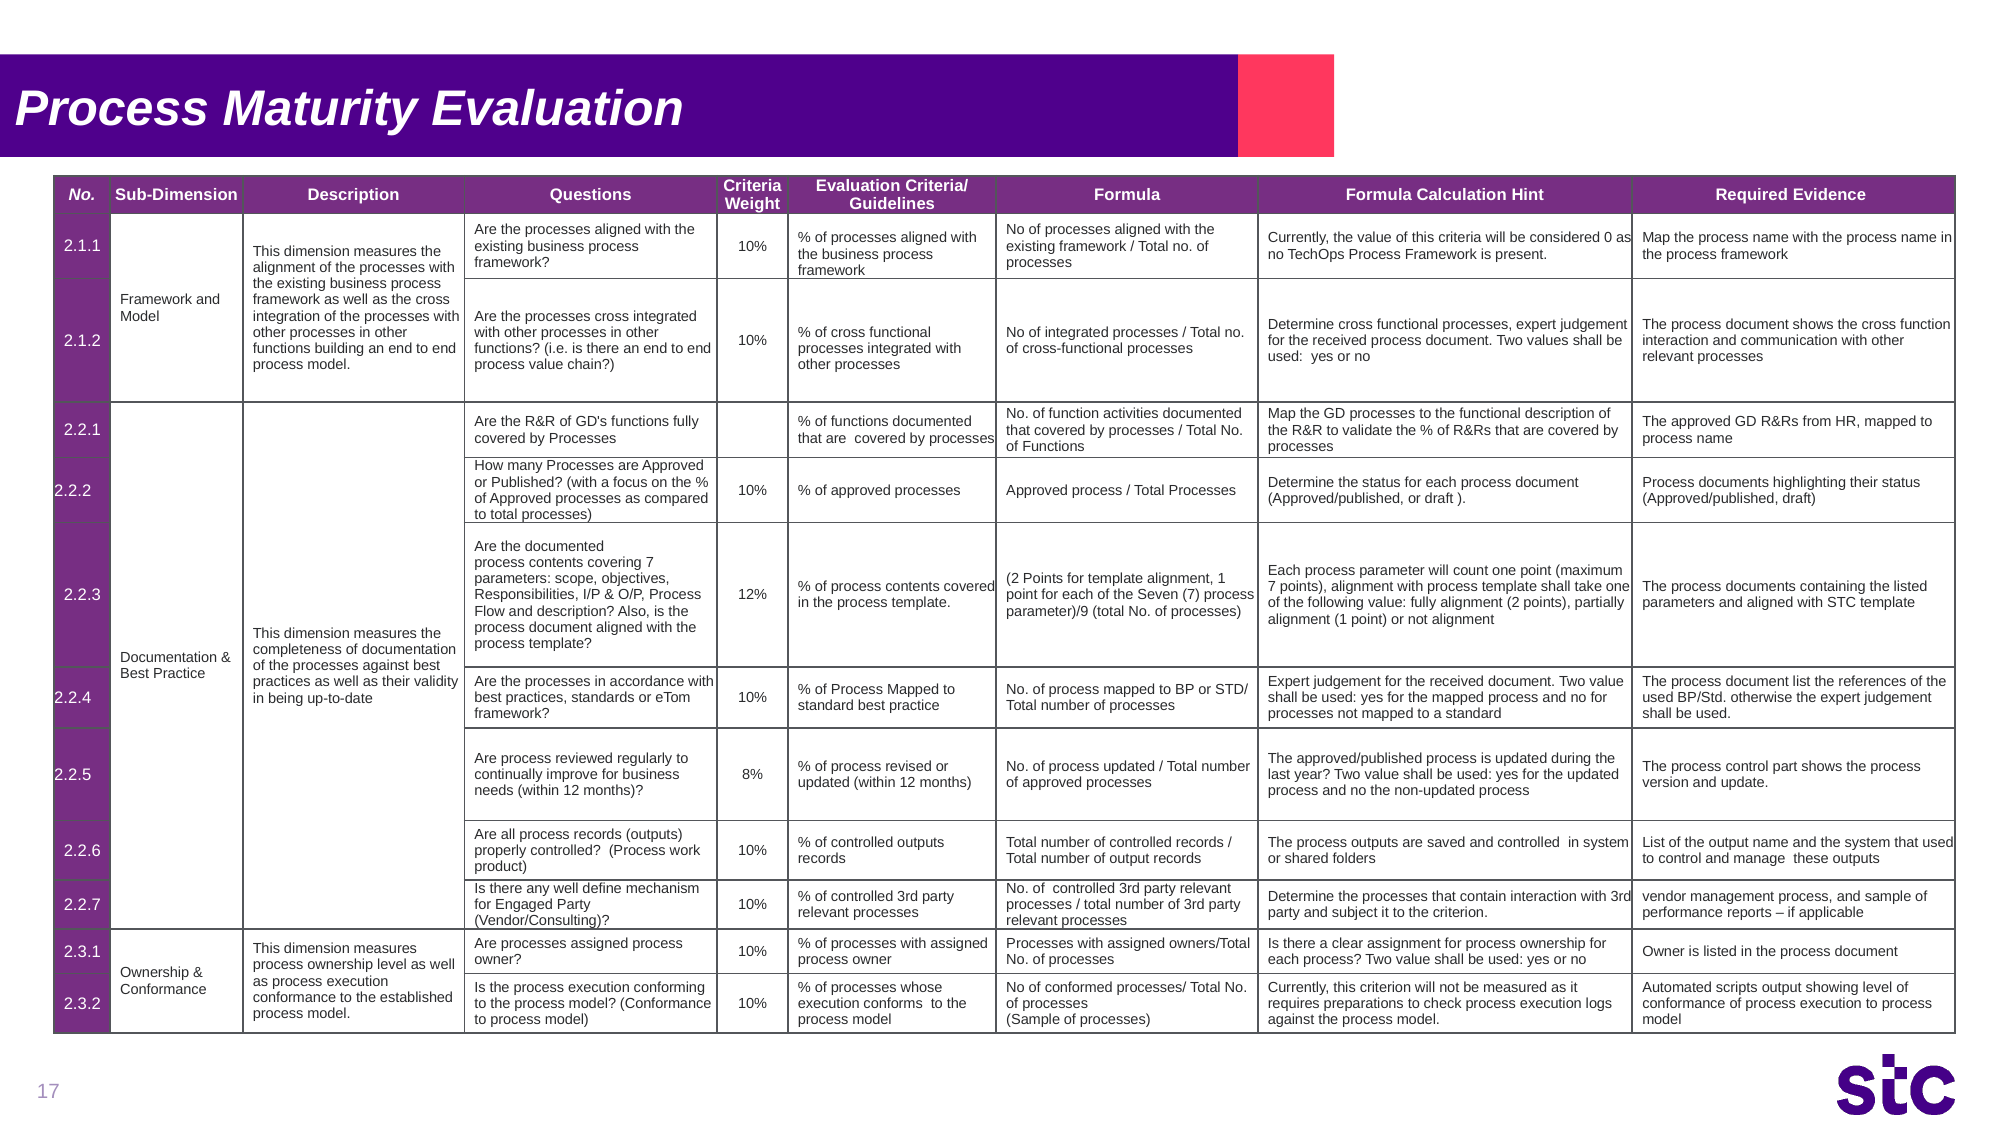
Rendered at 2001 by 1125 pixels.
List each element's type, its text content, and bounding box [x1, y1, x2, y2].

table_cell The process control part shows the process version and update. [1633, 729, 1954, 820]
table_cell 2.2.4 [55, 668, 109, 727]
table_cell 10% [718, 458, 787, 522]
table_cell % of processes aligned with the business process framework [789, 214, 995, 278]
table_cell Are process reviewed regularly to continually improve for business needs (within 12 months)? [465, 729, 716, 820]
table_cell Is there a clear assignment for process ownership for each process? Two value shall be used: yes or no [1259, 930, 1631, 973]
table_cell This dimension measures the completeness of documentation of the processes against best practices as well as their validity in being up-to-date [244, 403, 464, 928]
table_cell 2.3.2 [55, 974, 109, 1032]
table_cell % of processes whose execution conforms to the process model [789, 974, 995, 1032]
table_cell 8% [718, 729, 787, 820]
table_cell The approved GD R&Rs from HR, mapped to process name [1633, 403, 1954, 457]
table_cell Map the GD processes to the functional description of the R&R to validate the % of R&Rs that are covered by processes [1259, 403, 1631, 457]
table_cell No. of function activities documented that covered by processes / Total No. of Functions [997, 403, 1257, 457]
table_cell % of controlled 3rd party relevant processes [789, 881, 995, 928]
table_cell % of approved processes [789, 458, 995, 522]
table_header Description [244, 177, 464, 213]
table_cell Is there any well define mechanism for Engaged Party (Vendor/Consulting)? [465, 881, 716, 928]
table_cell Determine cross functional processes, expert judgement for the received process document. Two values shall be used: yes or no [1259, 279, 1631, 401]
table_cell 2.2.1 [55, 403, 109, 457]
table_cell vendor management process, and sample of performance reports – if applicable [1633, 881, 1954, 928]
table_cell 2.1.1 [55, 214, 109, 278]
table_header Formula Calculation Hint [1259, 177, 1631, 213]
table_cell % of processes with assigned process owner [789, 930, 995, 973]
table_cell Owner is listed in the process document [1633, 930, 1954, 973]
table_header Criteria Weight [718, 177, 787, 213]
table_cell No of processes aligned with the existing framework / Total no. of processes [997, 214, 1257, 278]
table_cell This dimension measures process ownership level as well as process execution conformance to the established process model. [244, 930, 464, 1032]
table_cell 10% [718, 214, 787, 278]
table_cell 2.2.7 [55, 881, 109, 928]
table_cell 10% [718, 821, 787, 879]
table_cell Currently, this criterion will not be measured as it requires preparations to check process execution logs against the process model. [1259, 974, 1631, 1032]
table_cell Are the R&R of GD's functions fully covered by Processes [465, 403, 716, 457]
table_cell 2.2.2 [55, 458, 109, 522]
table_cell Determine the processes that contain interaction with 3rd party and subject it to the criterion. [1259, 881, 1631, 928]
table_cell This dimension measures the alignment of the processes with the existing business process framework as well as the cross integration of the processes with other processes in other functions building an end to end process model. [244, 214, 464, 401]
slide_number 17 [22, 1074, 97, 1105]
table_cell Map the process name with the process name in the process framework [1633, 214, 1954, 278]
table_cell 2.2.5 [55, 729, 109, 820]
table_cell % of process revised or updated (within 12 months) [789, 729, 995, 820]
table_cell [718, 403, 787, 457]
table_cell Are the processes in accordance with best practices, standards or eTom framework? [465, 668, 716, 727]
table_cell The process documents containing the listed parameters and aligned with STC template [1633, 523, 1954, 666]
table_cell % of process contents covered in the process template. [789, 523, 995, 666]
table_cell 2.3.1 [55, 930, 109, 973]
table_cell 2.2.6 [55, 821, 109, 879]
table_header Sub-Dimension [111, 177, 242, 213]
table_cell % of controlled outputs records [789, 821, 995, 879]
table_cell The approved/published process is updated during the last year? Two value shall be used: yes for the updated process and no the non-updated process [1259, 729, 1631, 820]
table_header Required Evidence [1633, 177, 1954, 213]
table_cell No. of process mapped to BP or STD/ Total number of processes [997, 668, 1257, 727]
table_cell Currently, the value of this criteria will be considered 0 as no TechOps Process Framework is present. [1259, 214, 1631, 278]
table_cell The process document shows the cross function interaction and communication with other relevant processes [1633, 279, 1954, 401]
table_cell % of functions documented that are covered by processes [789, 403, 995, 457]
table_cell The process document list the references of the used BP/Std. otherwise the expert judgement shall be used. [1633, 668, 1954, 727]
table_cell Documentation & Best Practice [111, 403, 242, 928]
table_cell (2 Points for template alignment, 1 point for each of the Seven (7) process parameter)/9 (total No. of processes) [997, 523, 1257, 666]
table_cell No. of controlled 3rd party relevant processes / total number of 3rd party relevant processes [997, 881, 1257, 928]
table_cell Is the process execution conforming to the process model? (Conformance to process model) [465, 974, 716, 1032]
table_cell Processes with assigned owners/Total No. of processes [997, 930, 1257, 973]
table_cell The process outputs are saved and controlled in system or shared folders [1259, 821, 1631, 879]
table_cell 12% [718, 523, 787, 666]
table_header Formula [997, 177, 1257, 213]
table_cell 10% [718, 279, 787, 401]
table_cell Approved process / Total Processes [997, 458, 1257, 522]
table_header Evaluation Criteria/ Guidelines [789, 177, 995, 213]
table_cell Are the documented process contents covering 7 parameters: scope, objectives, Responsibilities, I/P & O/P, Process Flow and description? Also, is the process document aligned with the process template? [465, 523, 716, 666]
table_cell How many Processes are Approved or Published? (with a focus on the % of Approved processes as compared to total processes) [465, 458, 716, 522]
table_cell % of Process Mapped to standard best practice [789, 668, 995, 727]
table_cell Are the processes cross integrated with other processes in other functions? (i.e. is there an end to end process value chain?) [465, 279, 716, 401]
table_cell Ownership & Conformance [111, 930, 242, 1032]
table_cell 10% [718, 930, 787, 973]
table_cell 2.1.2 [55, 279, 109, 401]
table_cell % of cross functional processes integrated with other processes [789, 279, 995, 401]
table_cell Each process parameter will count one point (maximum 7 points), alignment with process template shall take one of the following value: fully alignment (2 points), partially alignment (1 point) or not alignment [1259, 523, 1631, 666]
table_cell 10% [718, 668, 787, 727]
table_cell Are the processes aligned with the existing business process framework? [465, 214, 716, 278]
table_cell Expert judgement for the received document. Two value shall be used: yes for the mapped process and no for processes not mapped to a standard [1259, 668, 1631, 727]
table_cell No. of process updated / Total number of approved processes [997, 729, 1257, 820]
table_cell 2.2.3 [55, 523, 109, 666]
picture [1837, 1054, 1955, 1115]
table_header Questions [465, 177, 716, 213]
table_header No. [55, 177, 109, 213]
table_cell Framework and Model [111, 214, 242, 401]
table_cell Automated scripts output showing level of conformance of process execution to process model [1633, 974, 1954, 1032]
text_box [0, 54, 1335, 157]
table_cell Determine the status for each process document (Approved/published, or draft ). [1259, 458, 1631, 522]
table_cell Total number of controlled records / Total number of output records [997, 821, 1257, 879]
table_cell No of integrated processes / Total no. of cross-functional processes [997, 279, 1257, 401]
table_cell List of the output name and the system that used to control and manage these outputs [1633, 821, 1954, 879]
table_cell No of conformed processes/ Total No. of processes (Sample of processes) [997, 974, 1257, 1032]
table_cell 10% [718, 881, 787, 928]
table_cell Process documents highlighting their status (Approved/published, draft) [1633, 458, 1954, 522]
table_cell Are processes assigned process owner? [465, 930, 716, 973]
table_cell 10% [718, 974, 787, 1032]
table_cell Are all process records (outputs) properly controlled? (Process work product) [465, 821, 716, 879]
